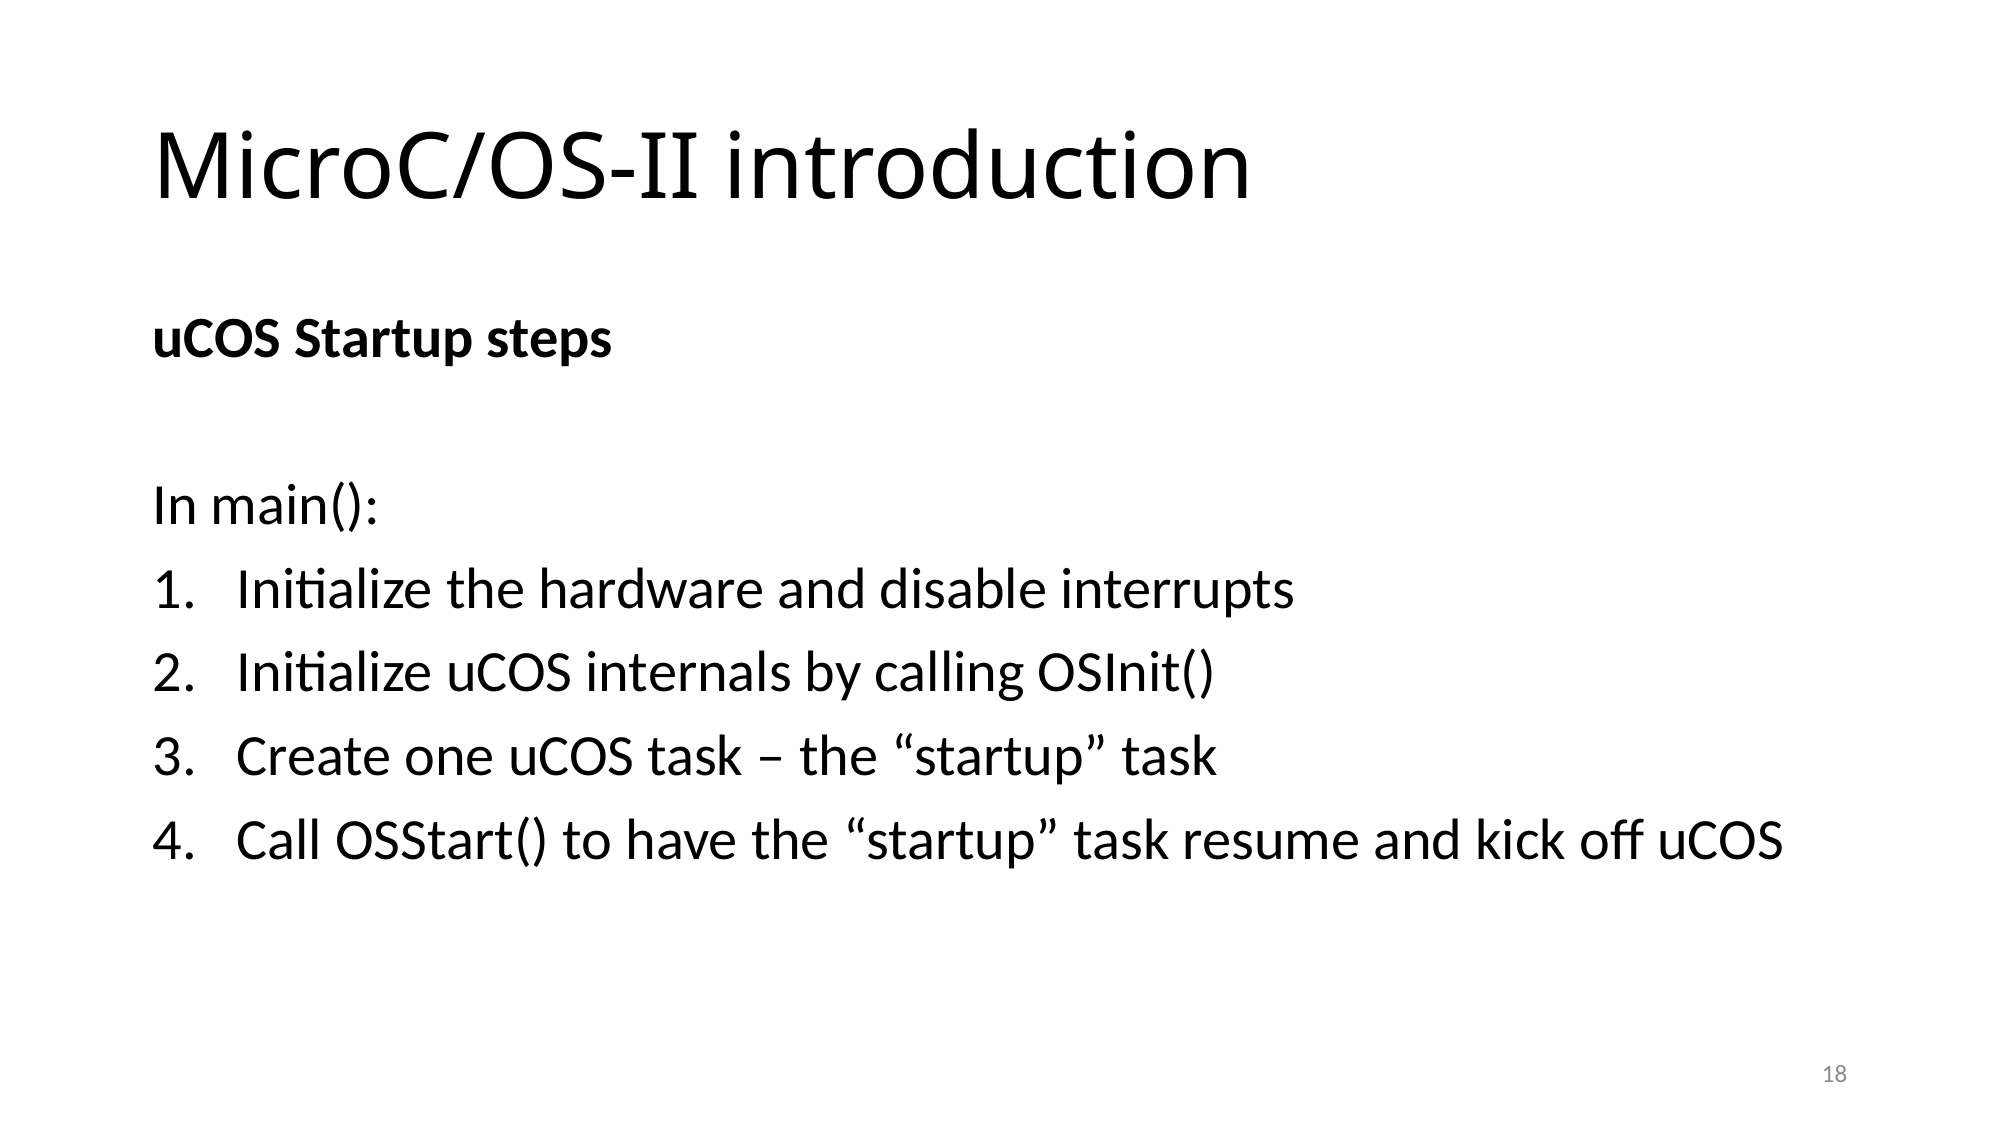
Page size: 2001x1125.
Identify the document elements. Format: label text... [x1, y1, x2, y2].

list uCOS Startup steps In main(): Initialize the hardware and disable interrupts Initialize uCOS internals by calling OSInit() Create one uCOS task – the “startup” task Call OSStart() to have the “startup” task resume and kick off uCOS [137, 299, 1863, 1014]
slide_number 18 [1412, 1042, 1863, 1103]
title MicroC/OS-II introduction [137, 59, 1863, 278]
